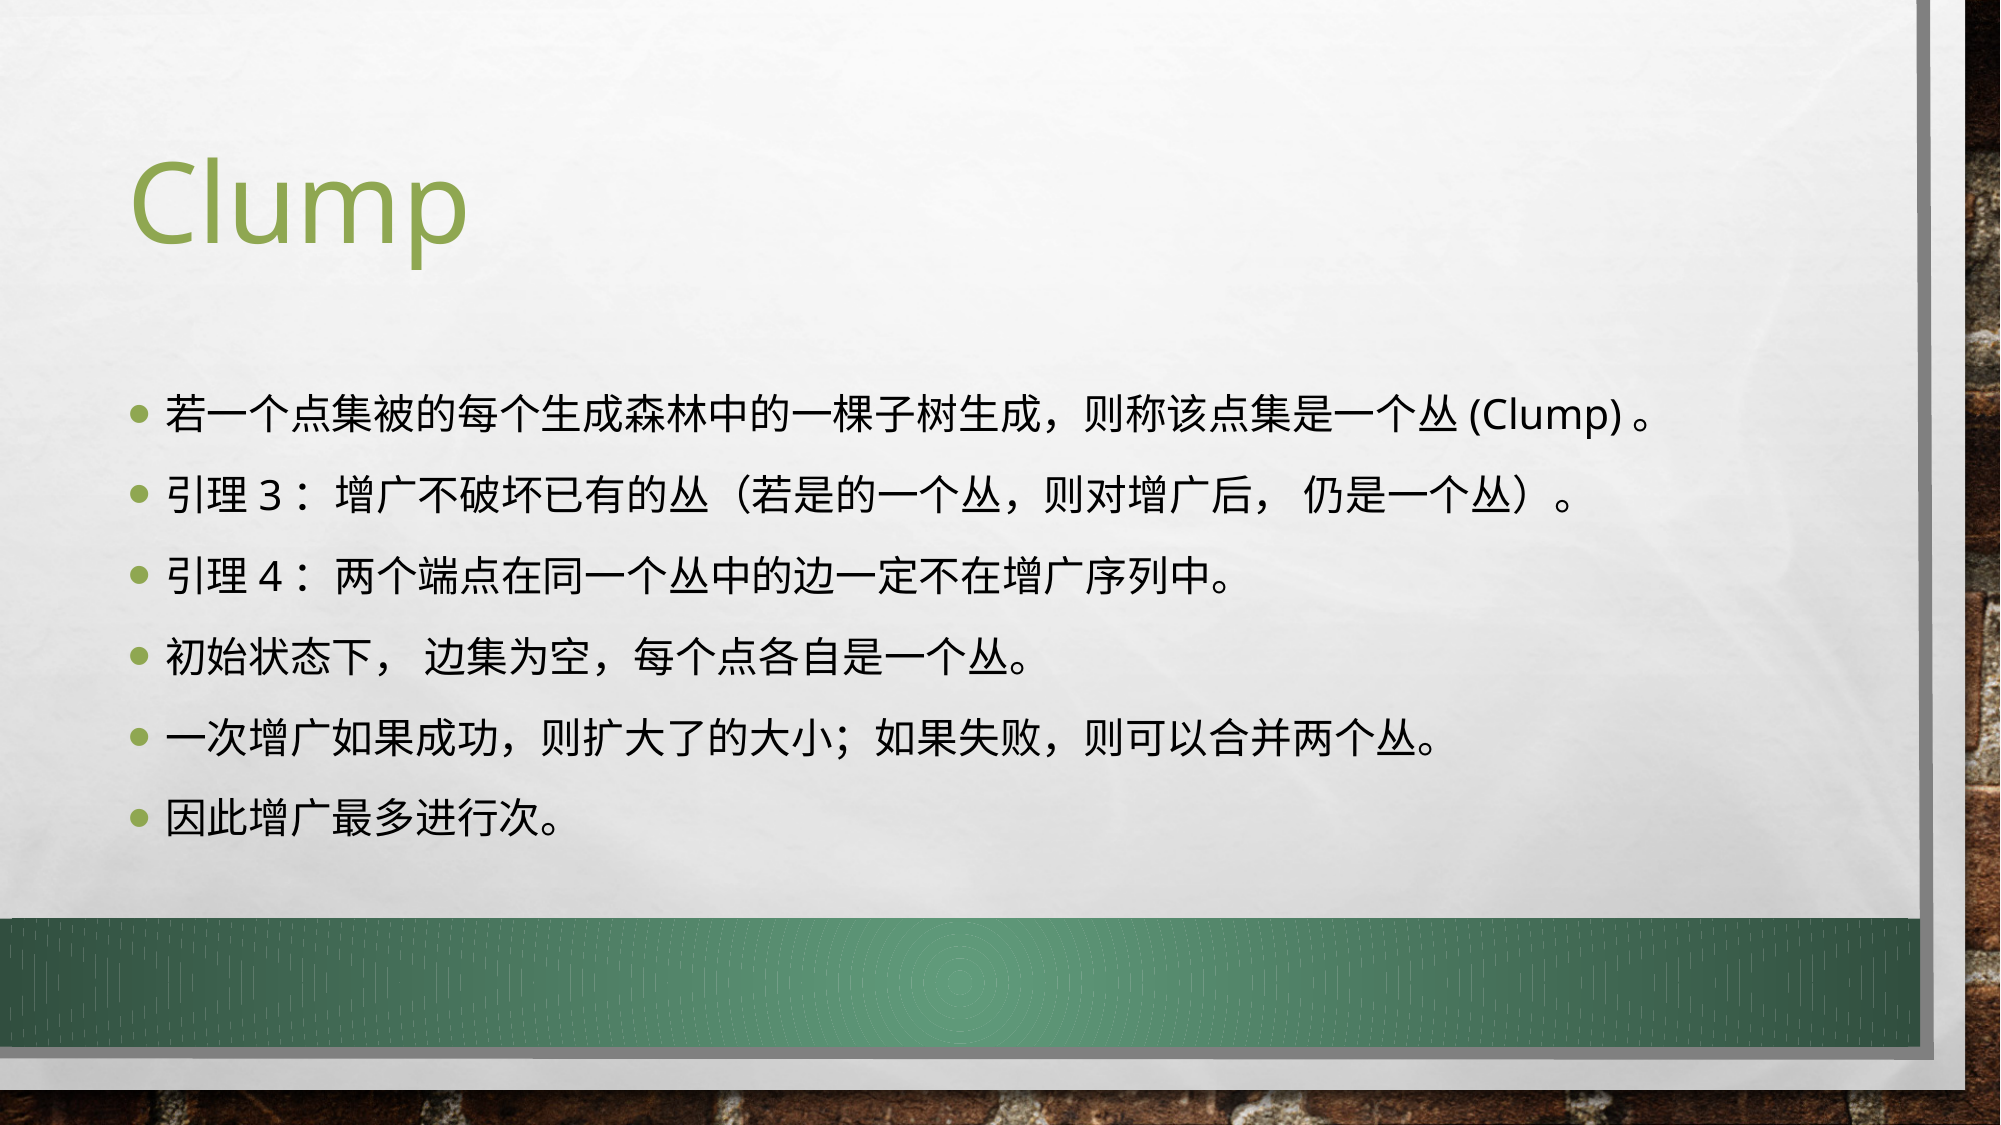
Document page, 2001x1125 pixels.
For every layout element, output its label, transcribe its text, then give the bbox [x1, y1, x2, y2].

title Clump [112, 112, 1818, 302]
picture [0, 0, 2000, 1125]
